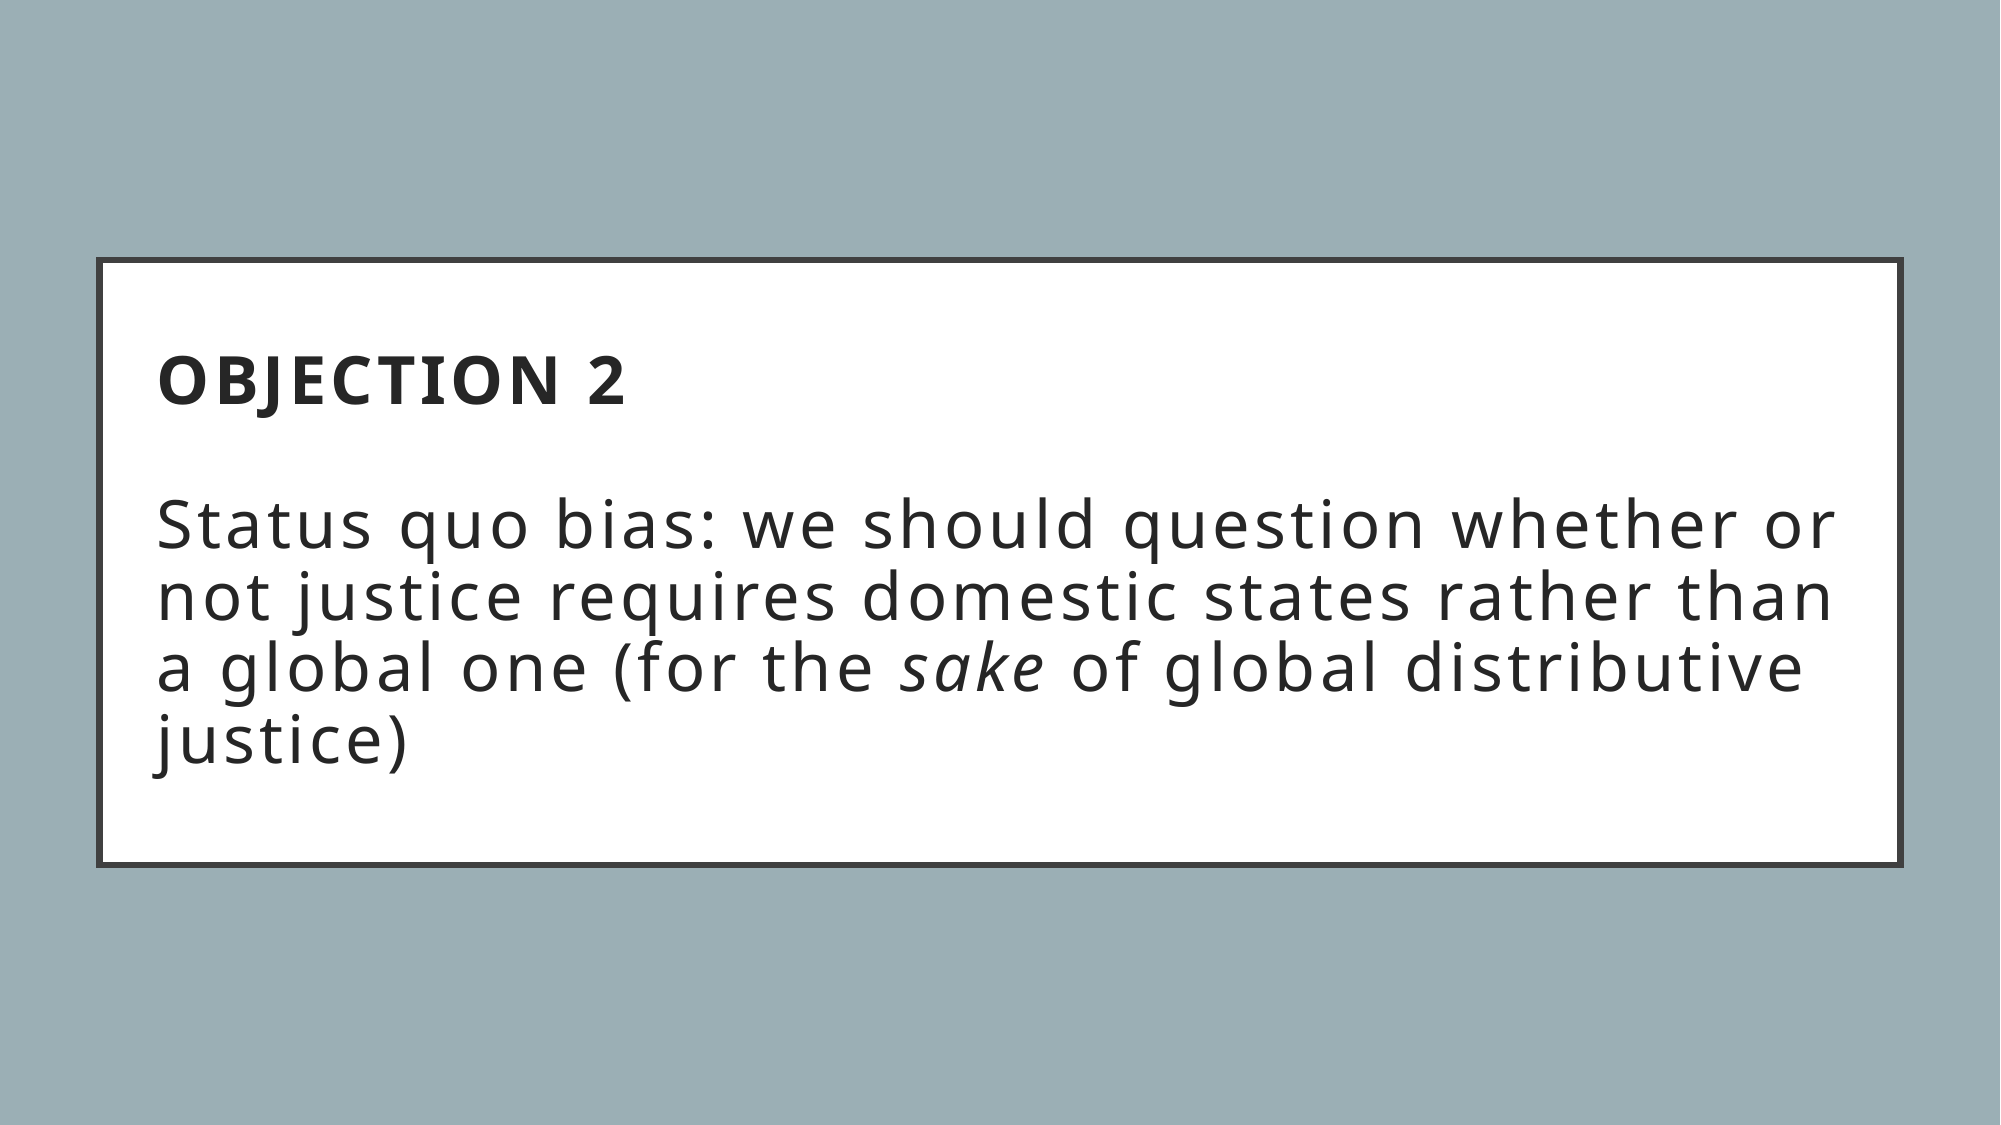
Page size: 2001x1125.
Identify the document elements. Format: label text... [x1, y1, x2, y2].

title OBJECTION 2 Status quo bias: we should question whether or not justice requires domestic states rather than a global one (for the sake of global distributive justice) [96, 257, 1904, 868]
